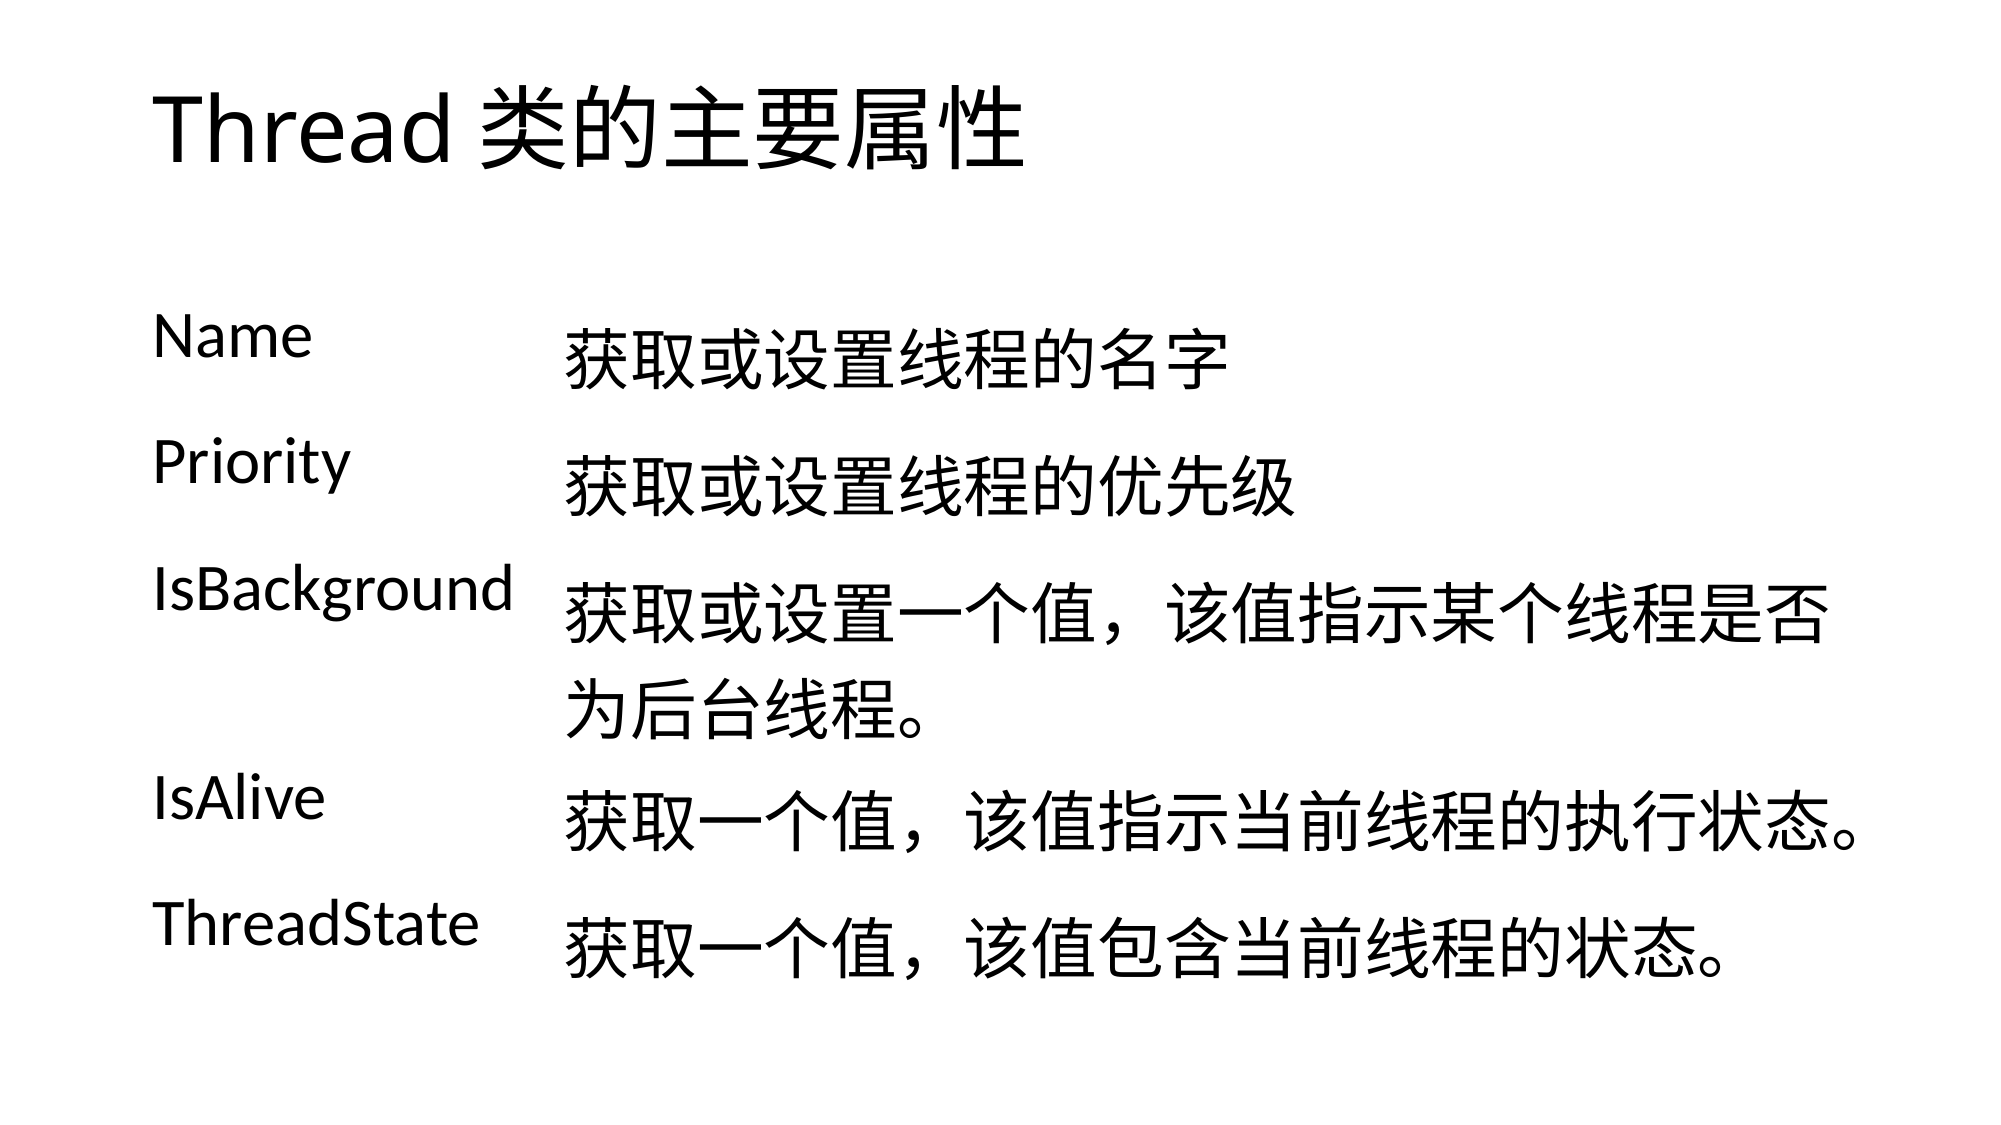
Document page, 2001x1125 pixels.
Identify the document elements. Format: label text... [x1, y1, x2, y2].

table_cell 获取或设置一个值，该值指示某个线程是否为后台线程。 [548, 553, 1862, 762]
table_cell 获取一个值，该值指示当前线程的执行状态。 [548, 762, 1862, 888]
table_header Name [137, 299, 548, 426]
table_cell ThreadState [137, 888, 548, 1015]
table_header 获取或设置线程的名字 [548, 299, 1862, 426]
table_cell IsBackground [137, 553, 548, 762]
title Thread类的主要属性 [137, 59, 1863, 206]
table_cell IsAlive [137, 762, 548, 888]
table_cell 获取一个值，该值包含当前线程的状态。 [548, 888, 1862, 1015]
table_cell Priority [137, 426, 548, 553]
table_cell 获取或设置线程的优先级 [548, 426, 1862, 553]
